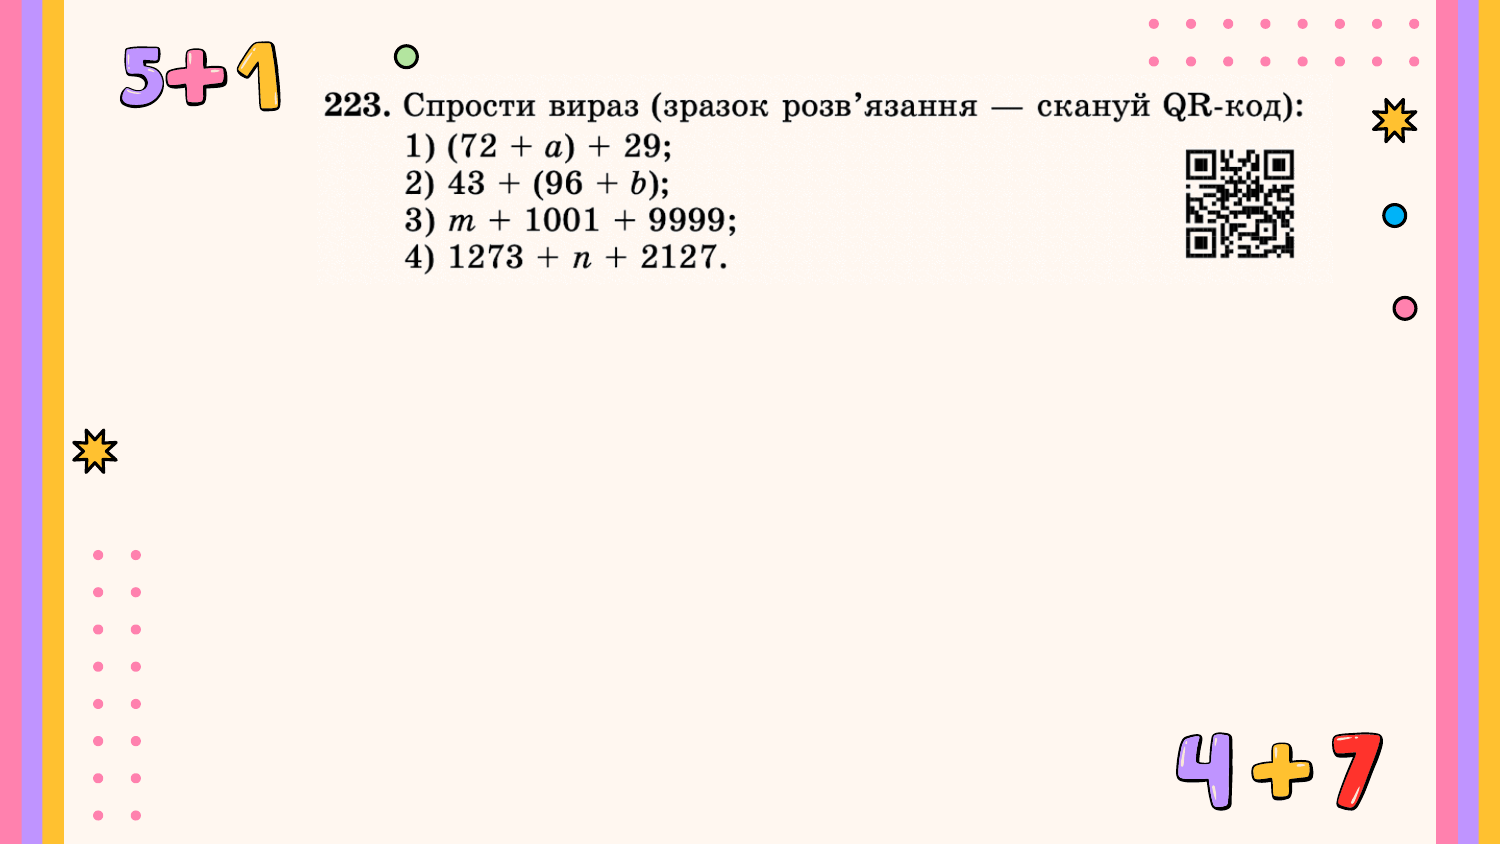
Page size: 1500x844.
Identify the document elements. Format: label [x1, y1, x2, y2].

picture [317, 73, 1333, 285]
